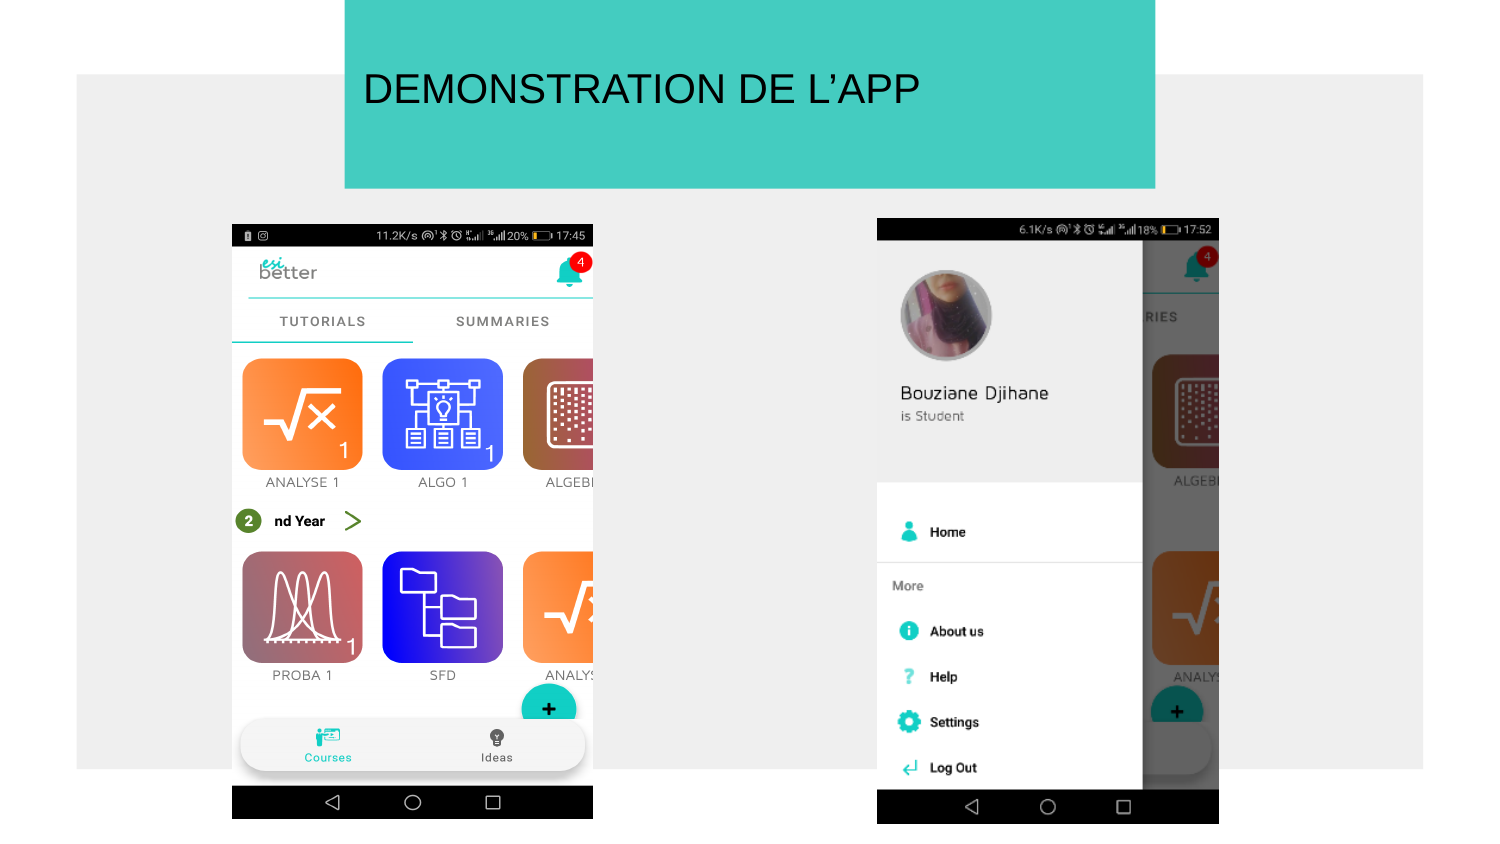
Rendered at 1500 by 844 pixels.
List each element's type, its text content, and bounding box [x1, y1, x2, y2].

text_box DEMONSTRATION DE L’APP [348, 54, 1075, 120]
picture [232, 224, 593, 819]
picture [877, 218, 1219, 824]
